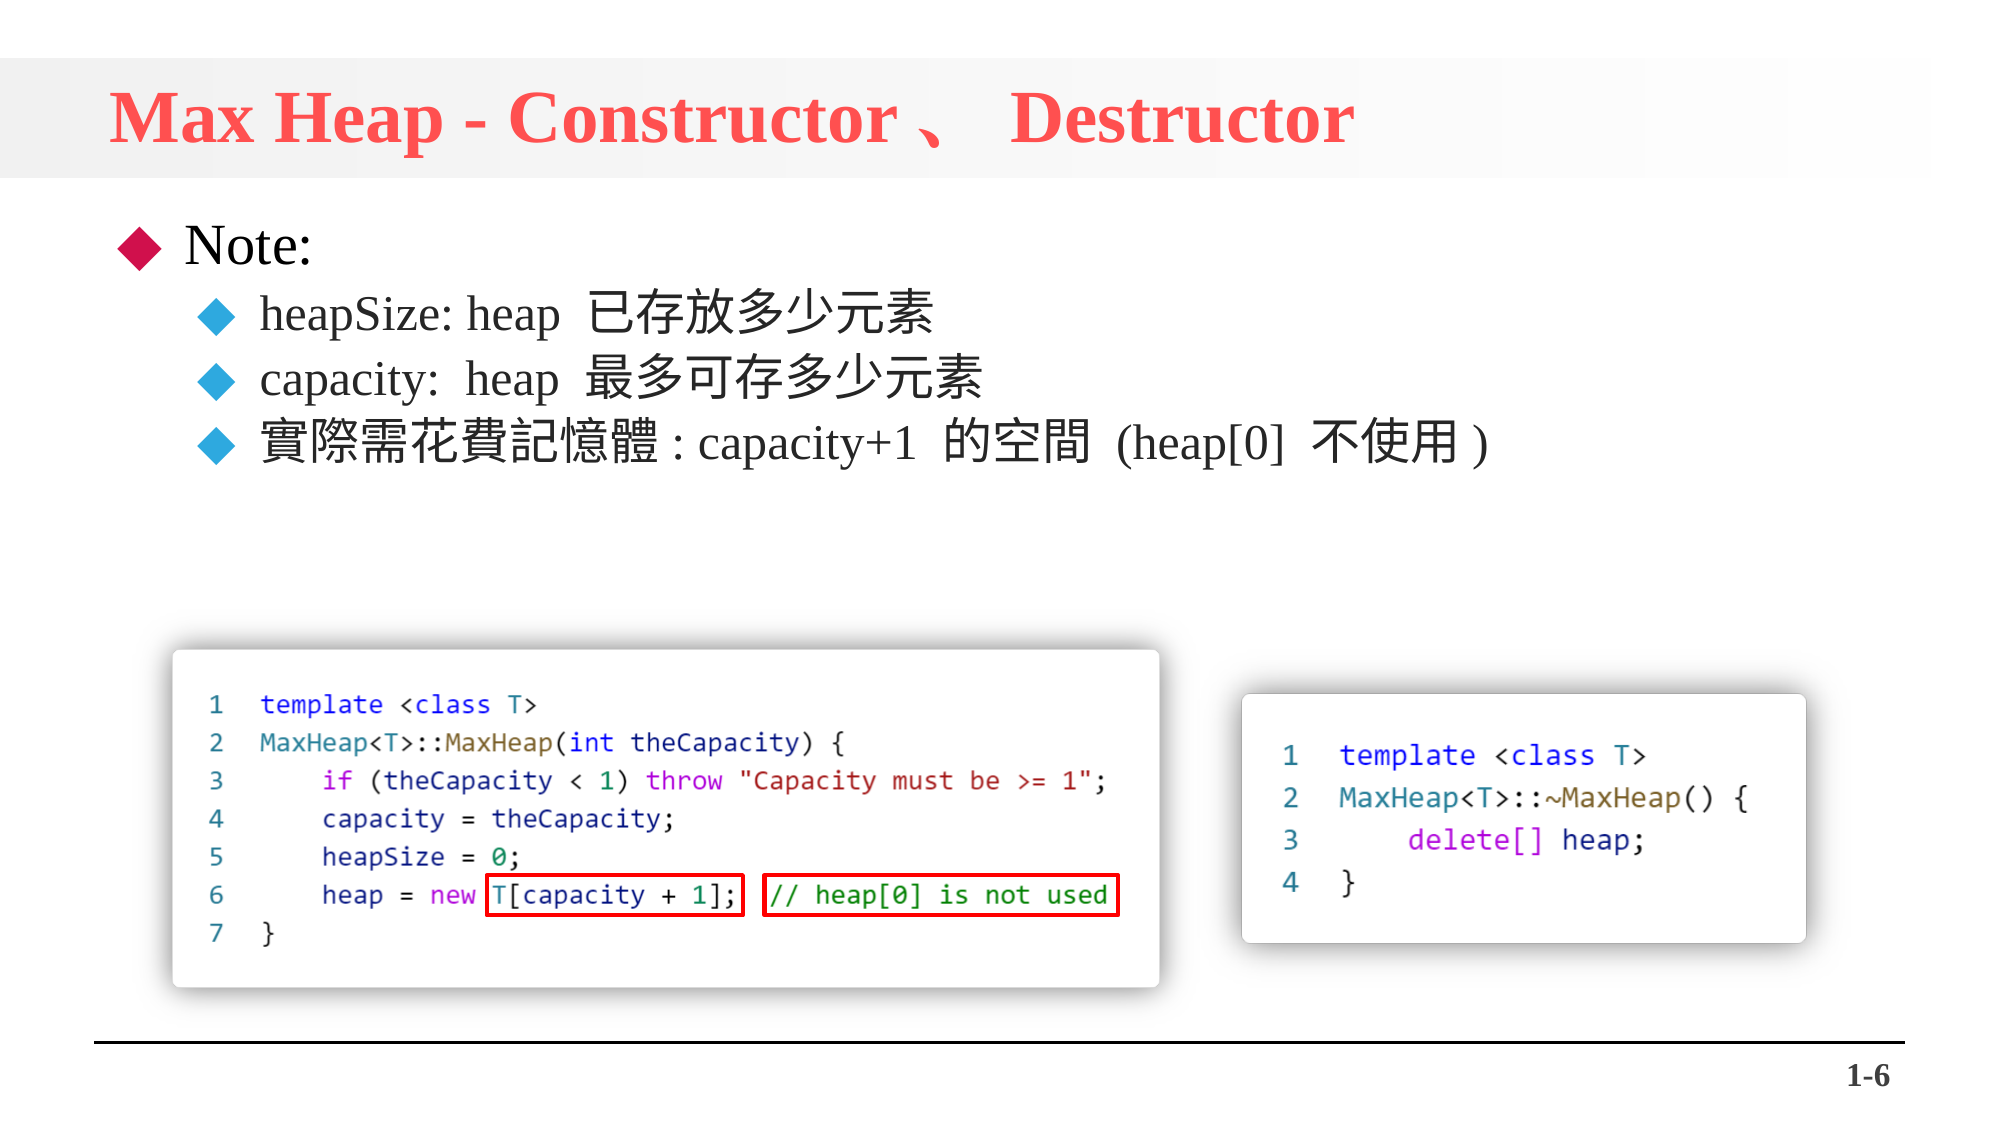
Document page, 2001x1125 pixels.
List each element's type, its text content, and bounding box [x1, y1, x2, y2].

picture [94, 571, 1894, 1067]
slide_number 1-5 [1455, 1042, 1906, 1103]
title Max Heap - Constructor、Destructor [94, 59, 1906, 178]
list Note: heapSize: heap 已存放多少元素 capacity: heap 最多可存多少元素 實際需花費記憶體: capacity+1 的空間 (heap[0] 不使用) [94, 206, 1906, 1028]
